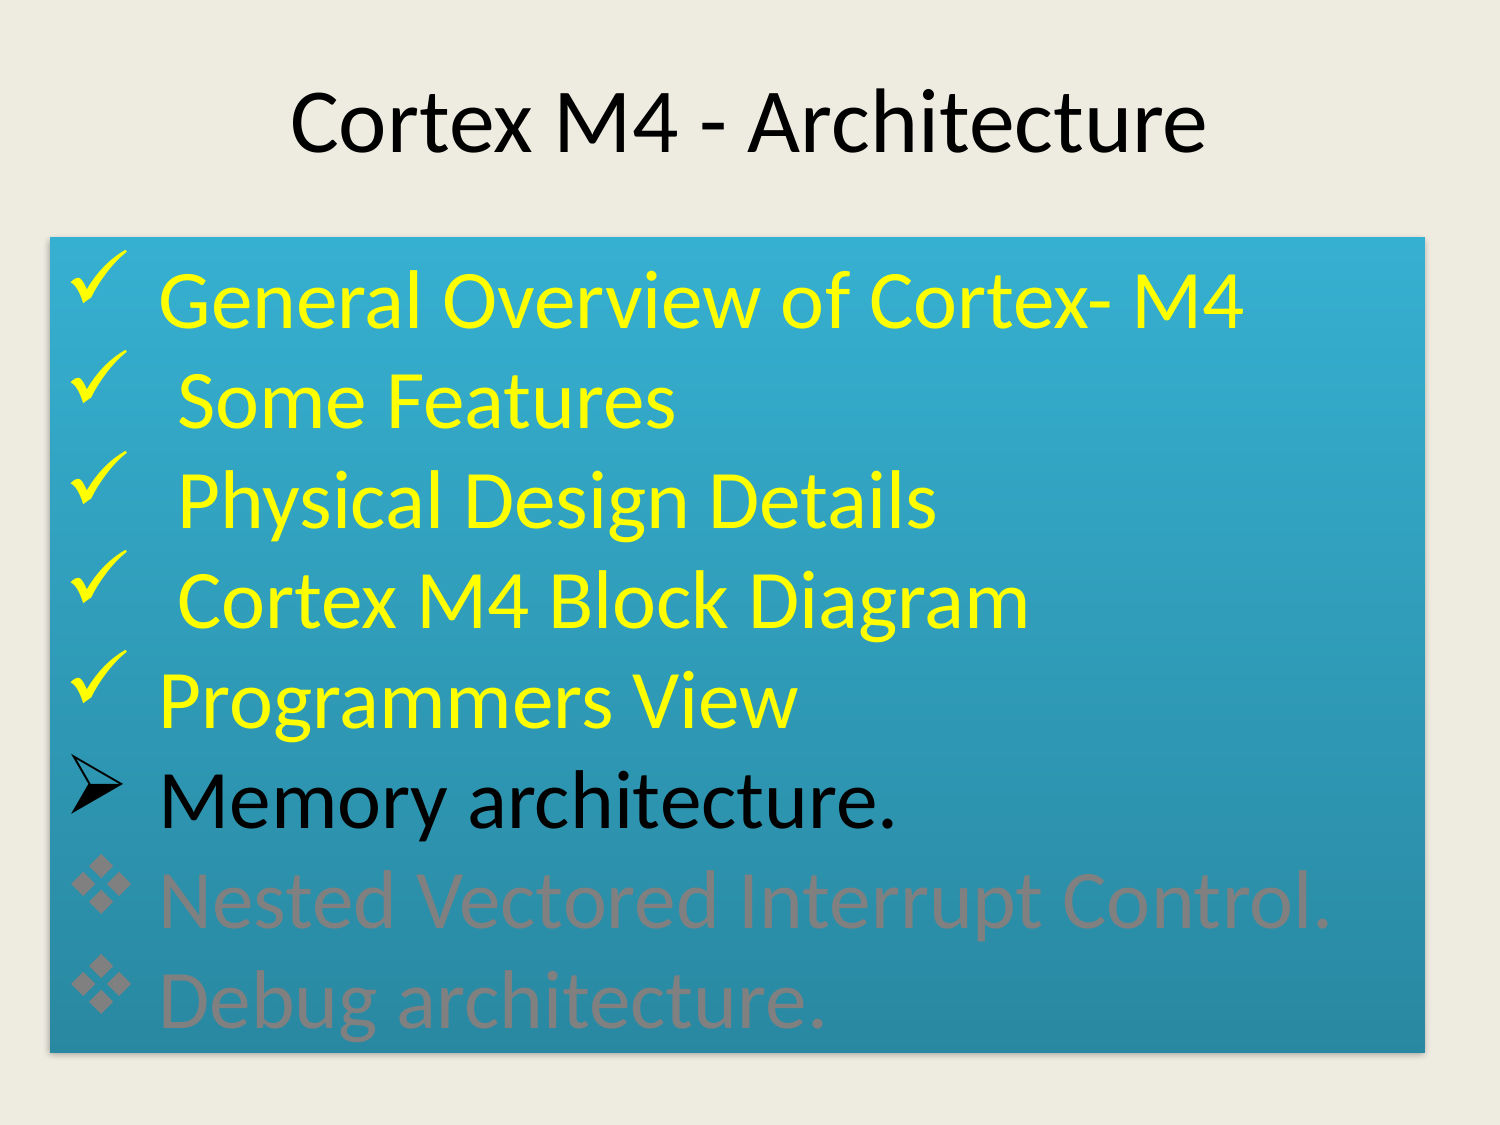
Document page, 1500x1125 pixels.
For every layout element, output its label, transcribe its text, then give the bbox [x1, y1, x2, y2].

text_box Cortex M4 - Architecture [74, 45, 1425, 188]
text_box General Overview of Cortex- M4 Some Features Physical Design Details Cortex M4 Block Diagram Programmers View Memory architecture. Nested Vectored Interrupt Control. Debug architecture. [50, 237, 1425, 1053]
